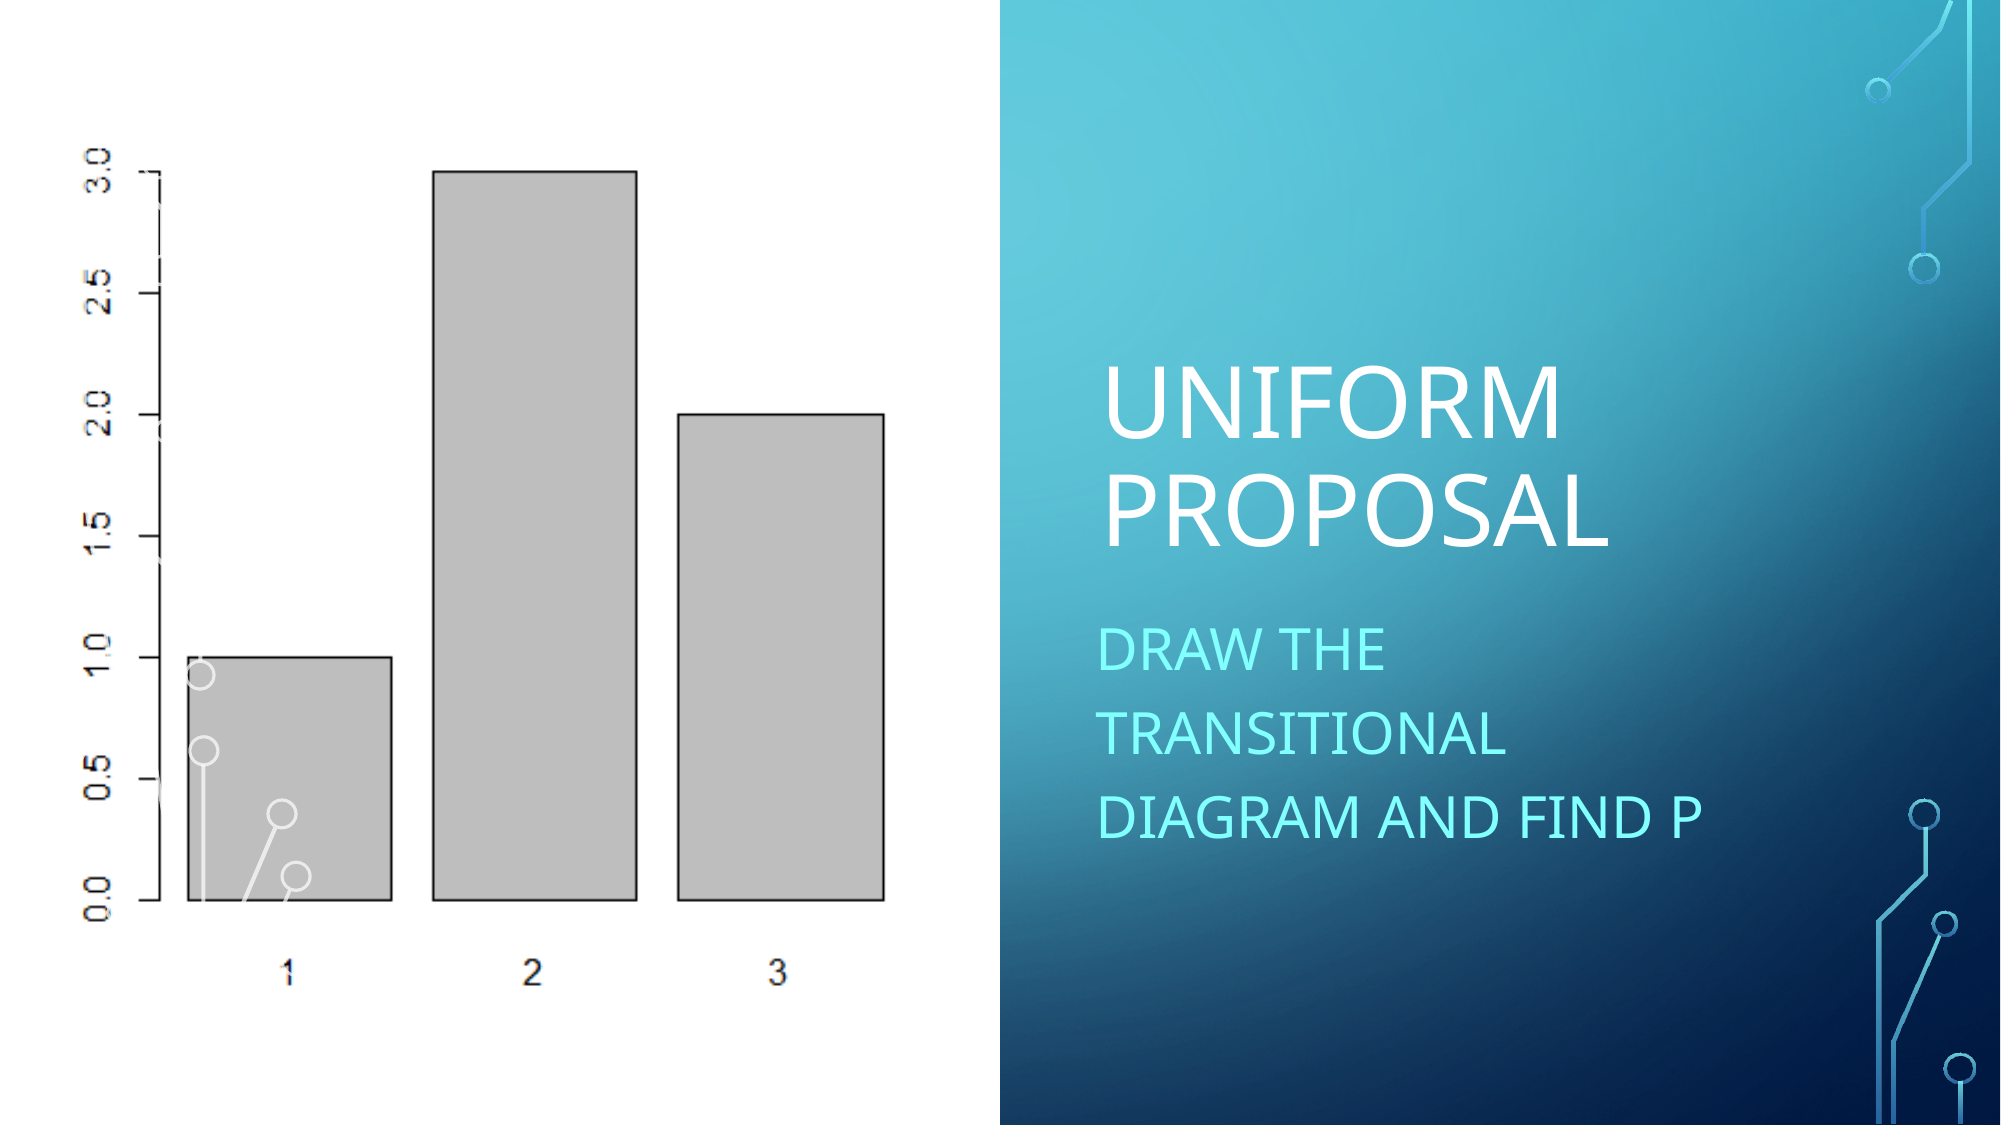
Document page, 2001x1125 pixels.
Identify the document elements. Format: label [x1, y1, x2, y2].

picture [379, 0, 1001, 1125]
text_box [1001, 0, 2000, 1125]
text_box [0, 0, 379, 1125]
text_box [1863, 0, 1976, 1124]
